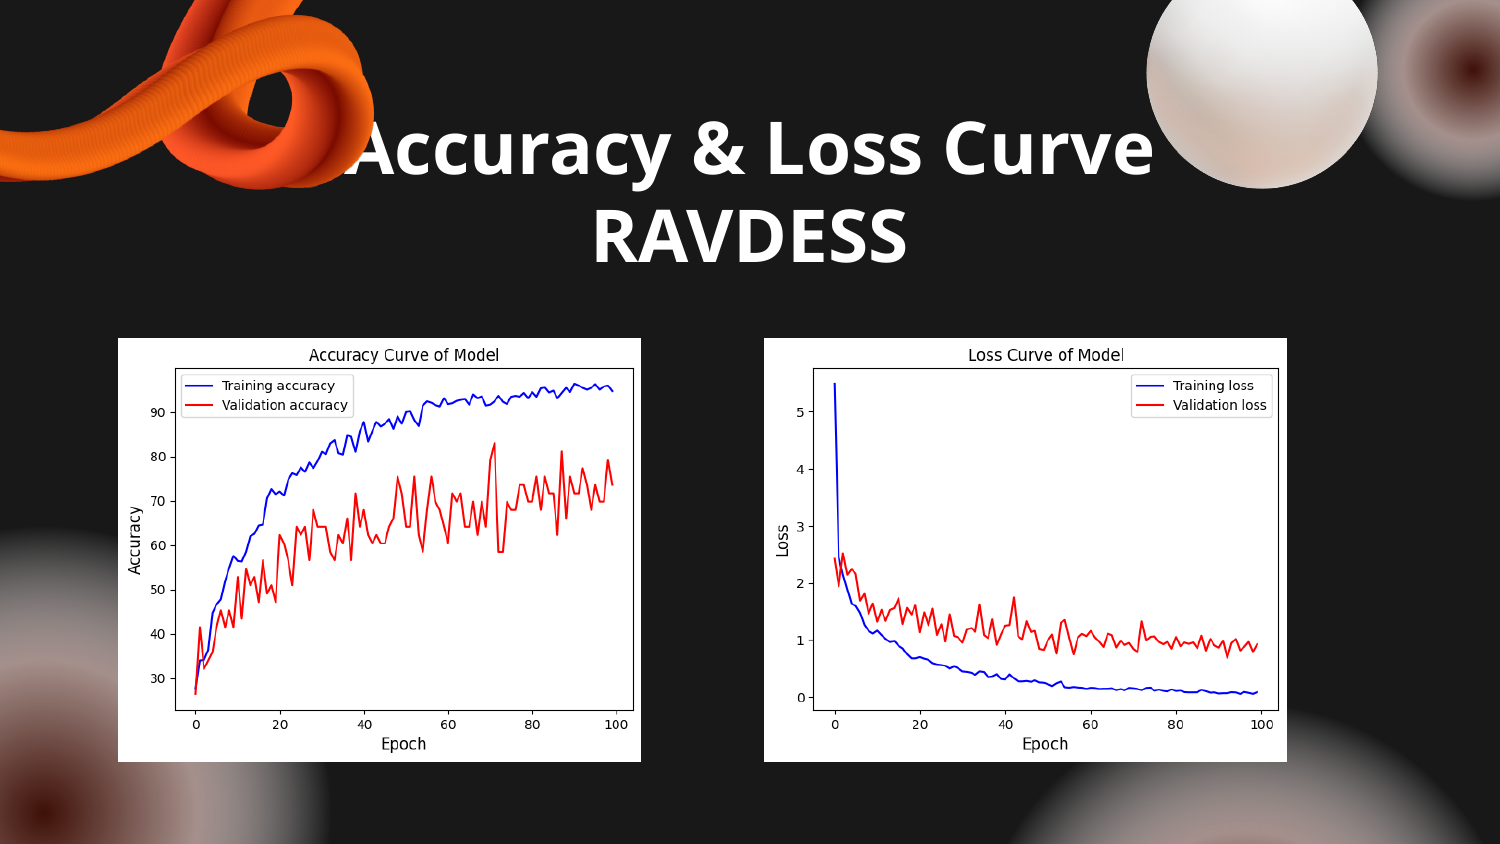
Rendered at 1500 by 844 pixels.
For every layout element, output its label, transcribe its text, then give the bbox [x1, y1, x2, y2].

picture [118, 338, 641, 762]
picture [0, 0, 443, 243]
picture [763, 338, 1287, 762]
picture [1092, 0, 1432, 243]
title Accuracy & Loss Curve RAVDESS [424, 86, 1139, 197]
